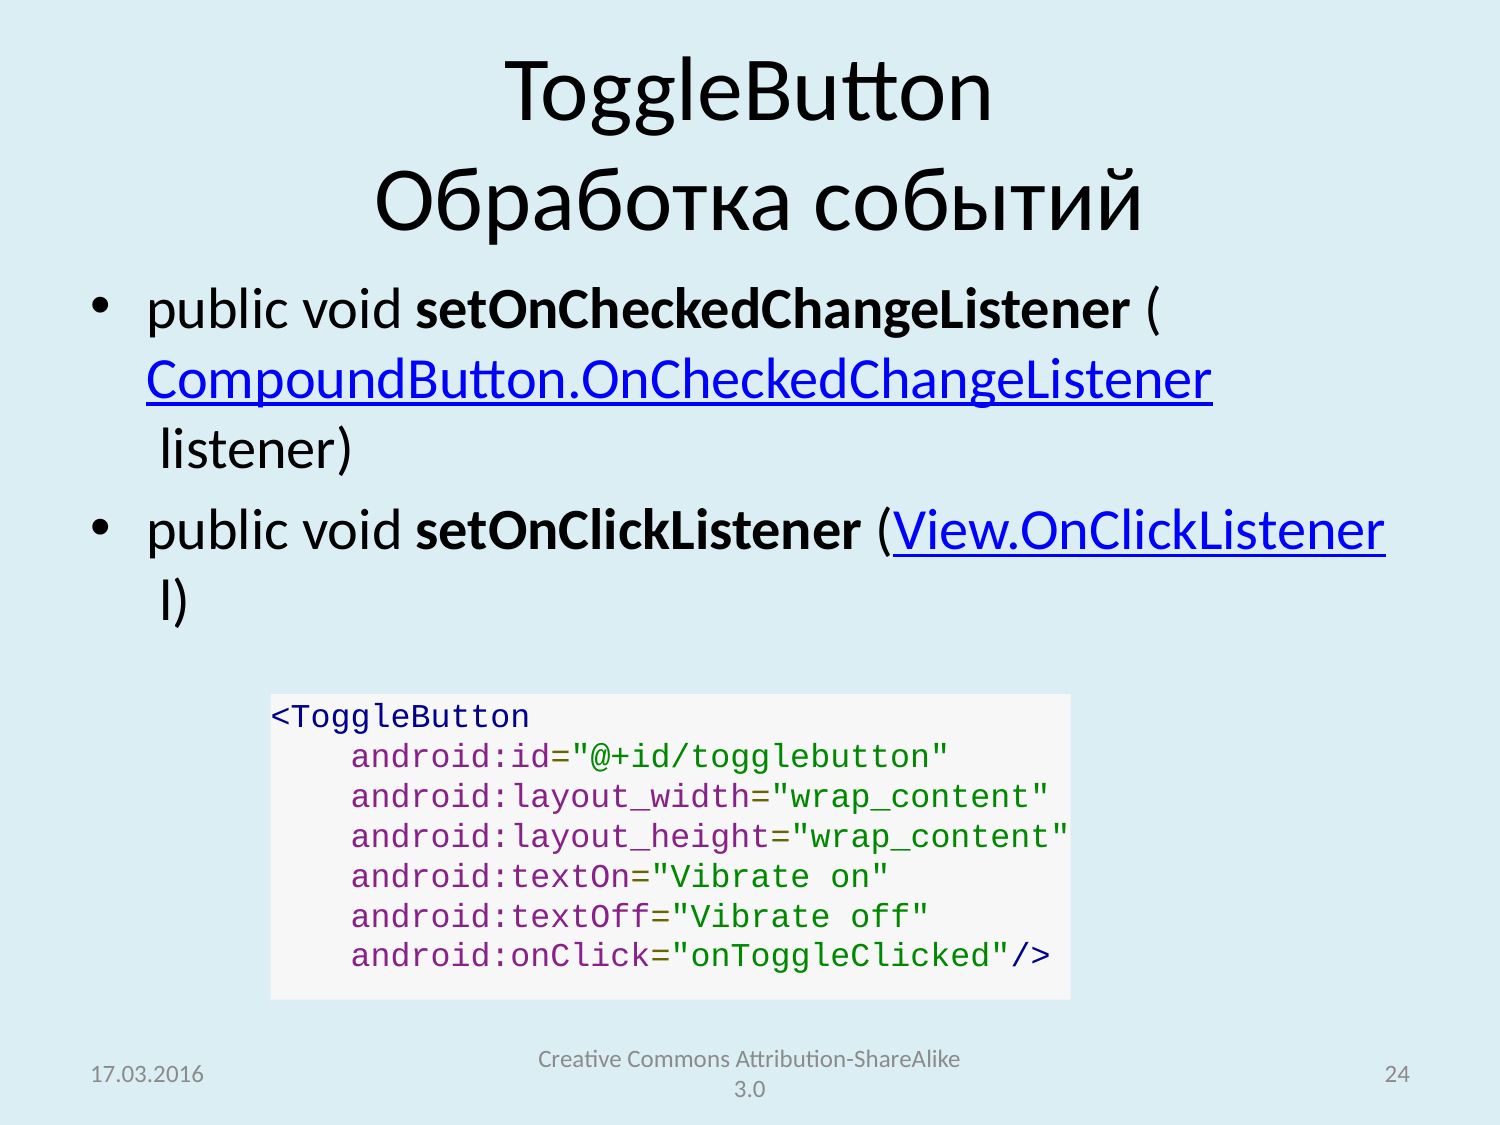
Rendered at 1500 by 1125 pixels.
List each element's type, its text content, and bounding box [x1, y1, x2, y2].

footer Creative Commons Attribution-ShareAlike 3.0 [512, 1042, 988, 1103]
slide_number 24 [1074, 1042, 1425, 1103]
text_box <ToggleButton android:id="@+id/togglebutton" android:layout_width="wrap_content" android:layout_height="wrap_content" android:textOn="Vibrate on" android:textOff="Vibrate off" android:onClick="onToggleClicked"/> [270, 694, 1071, 1000]
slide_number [75, 1042, 425, 1103]
title ToggleButton Обработка событий [74, 44, 1426, 233]
list public void setOnCheckedChangeListener (CompoundButton.OnCheckedChangeListener listener) public void setOnClickListener (View.OnClickListener l) [74, 262, 1426, 1006]
